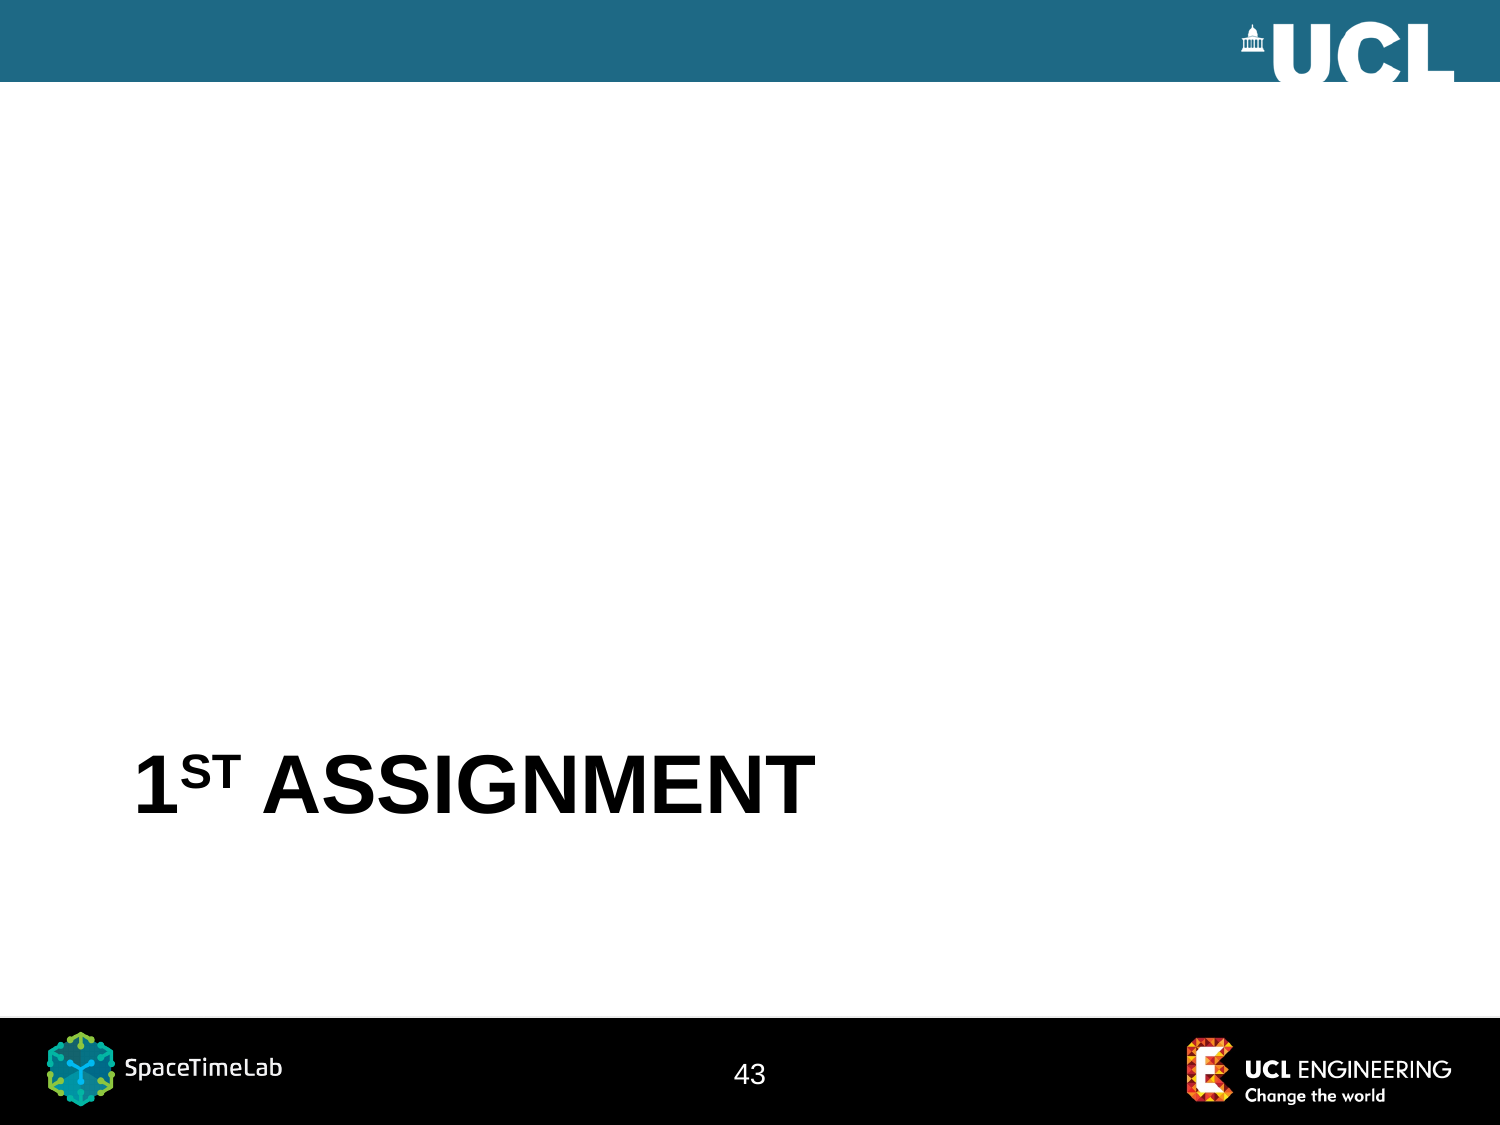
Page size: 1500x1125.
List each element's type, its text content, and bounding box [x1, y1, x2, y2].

picture [0, 990, 1500, 1125]
title 1st Assignment [118, 722, 1394, 947]
footer 43 [496, 1042, 1004, 1103]
